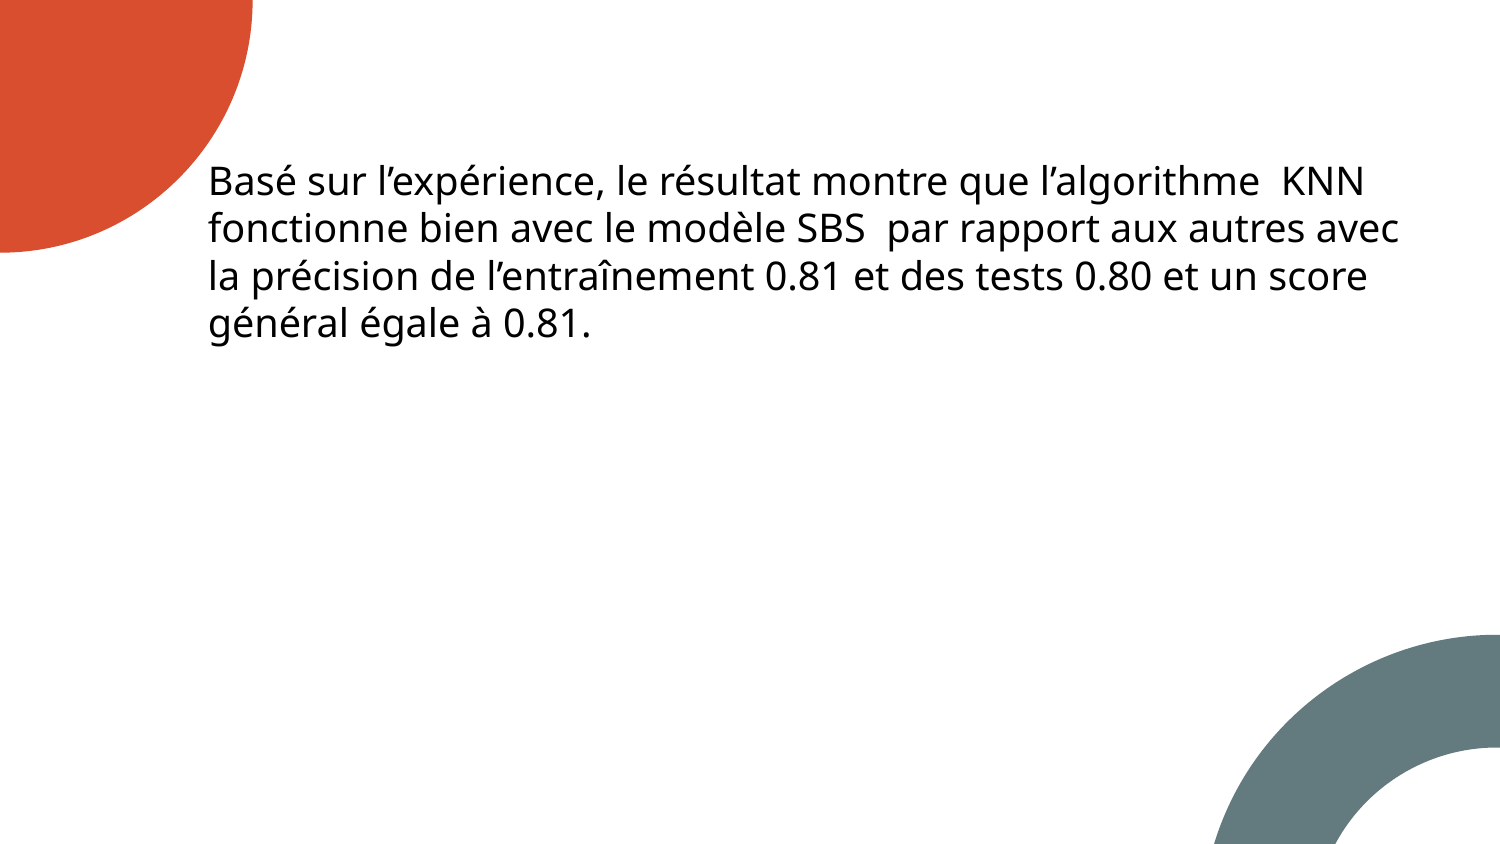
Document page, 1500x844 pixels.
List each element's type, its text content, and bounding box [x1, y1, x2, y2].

text_box Basé sur l’expérience, le résultat montre que l’algorithme KNN fonctionne bien avec le modèle SBS par rapport aux autres avec la précision de l’entraînement 0.81 et des tests 0.80 et un score général égale à 0.81. [192, 140, 1441, 498]
